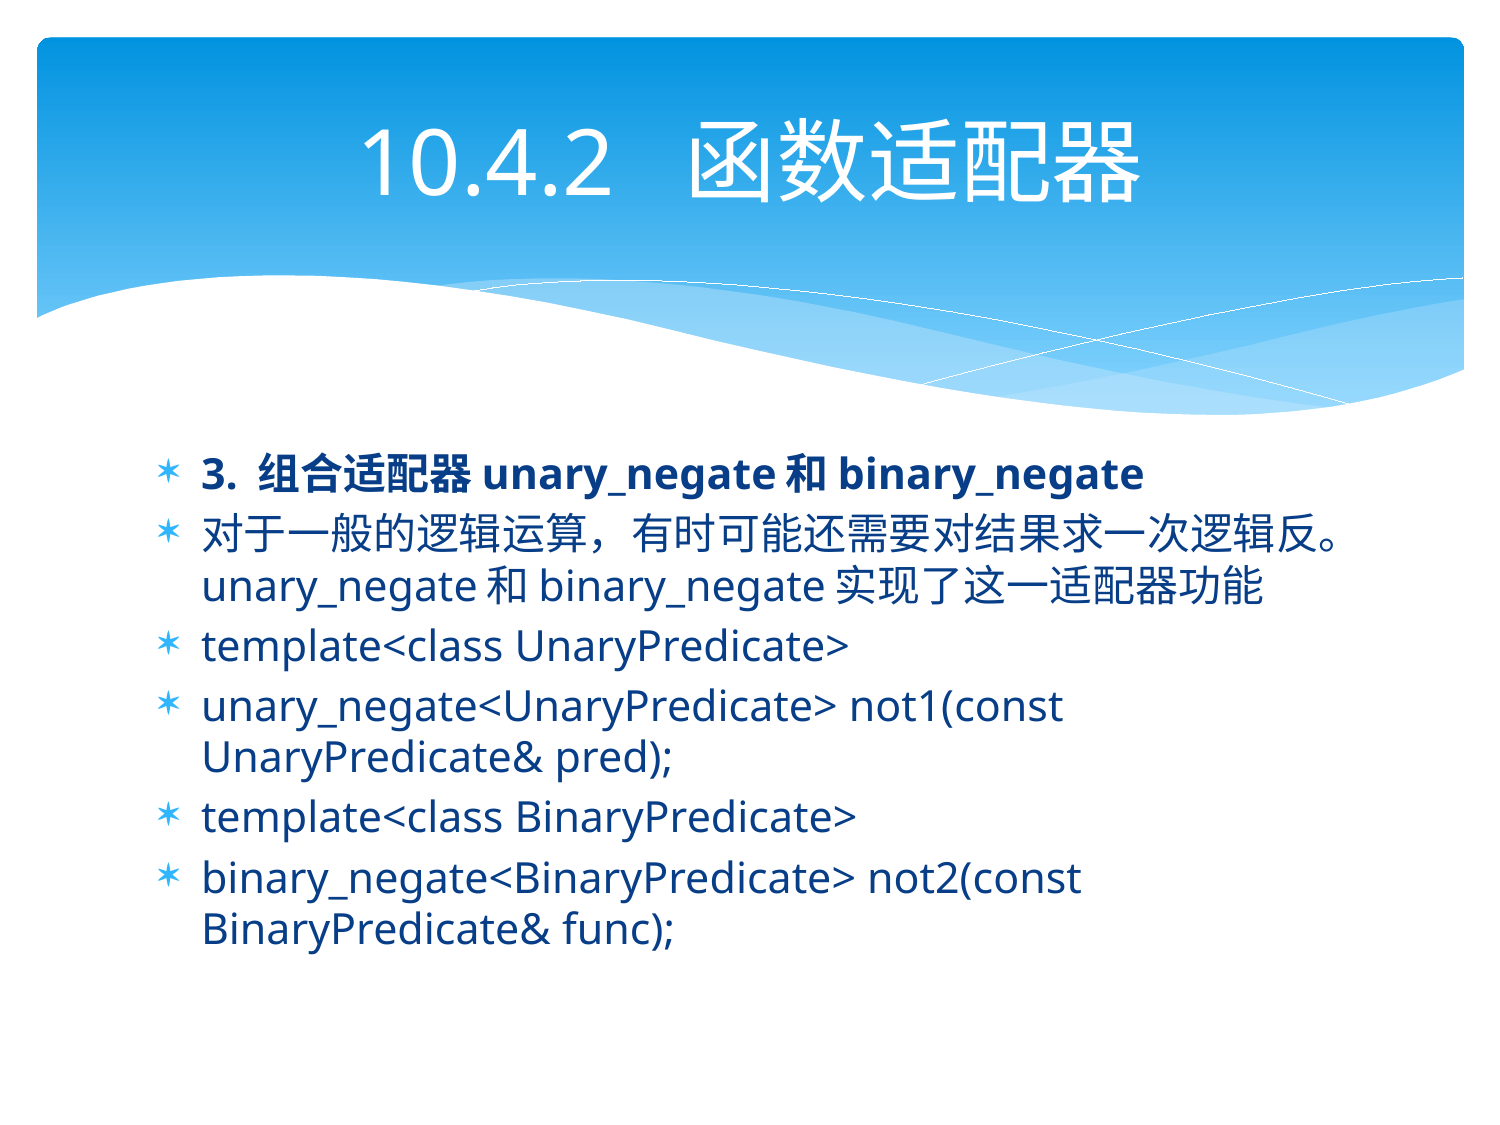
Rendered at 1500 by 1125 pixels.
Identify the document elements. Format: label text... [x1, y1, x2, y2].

list 3. 组合适配器unary_negate和binary_negate 对于一般的逻辑运算，有时可能还需要对结果求一次逻辑反。unary_negate和binary_negate实现了这一适配器功能 template<class UnaryPredicate> unary_negate<UnaryPredicate> not1(const UnaryPredicate& pred); template<class BinaryPredicate> binary_negate<BinaryPredicate> not2(const BinaryPredicate& func); [143, 438, 1359, 1005]
title 10.4.2 函数适配器 [75, 55, 1425, 261]
